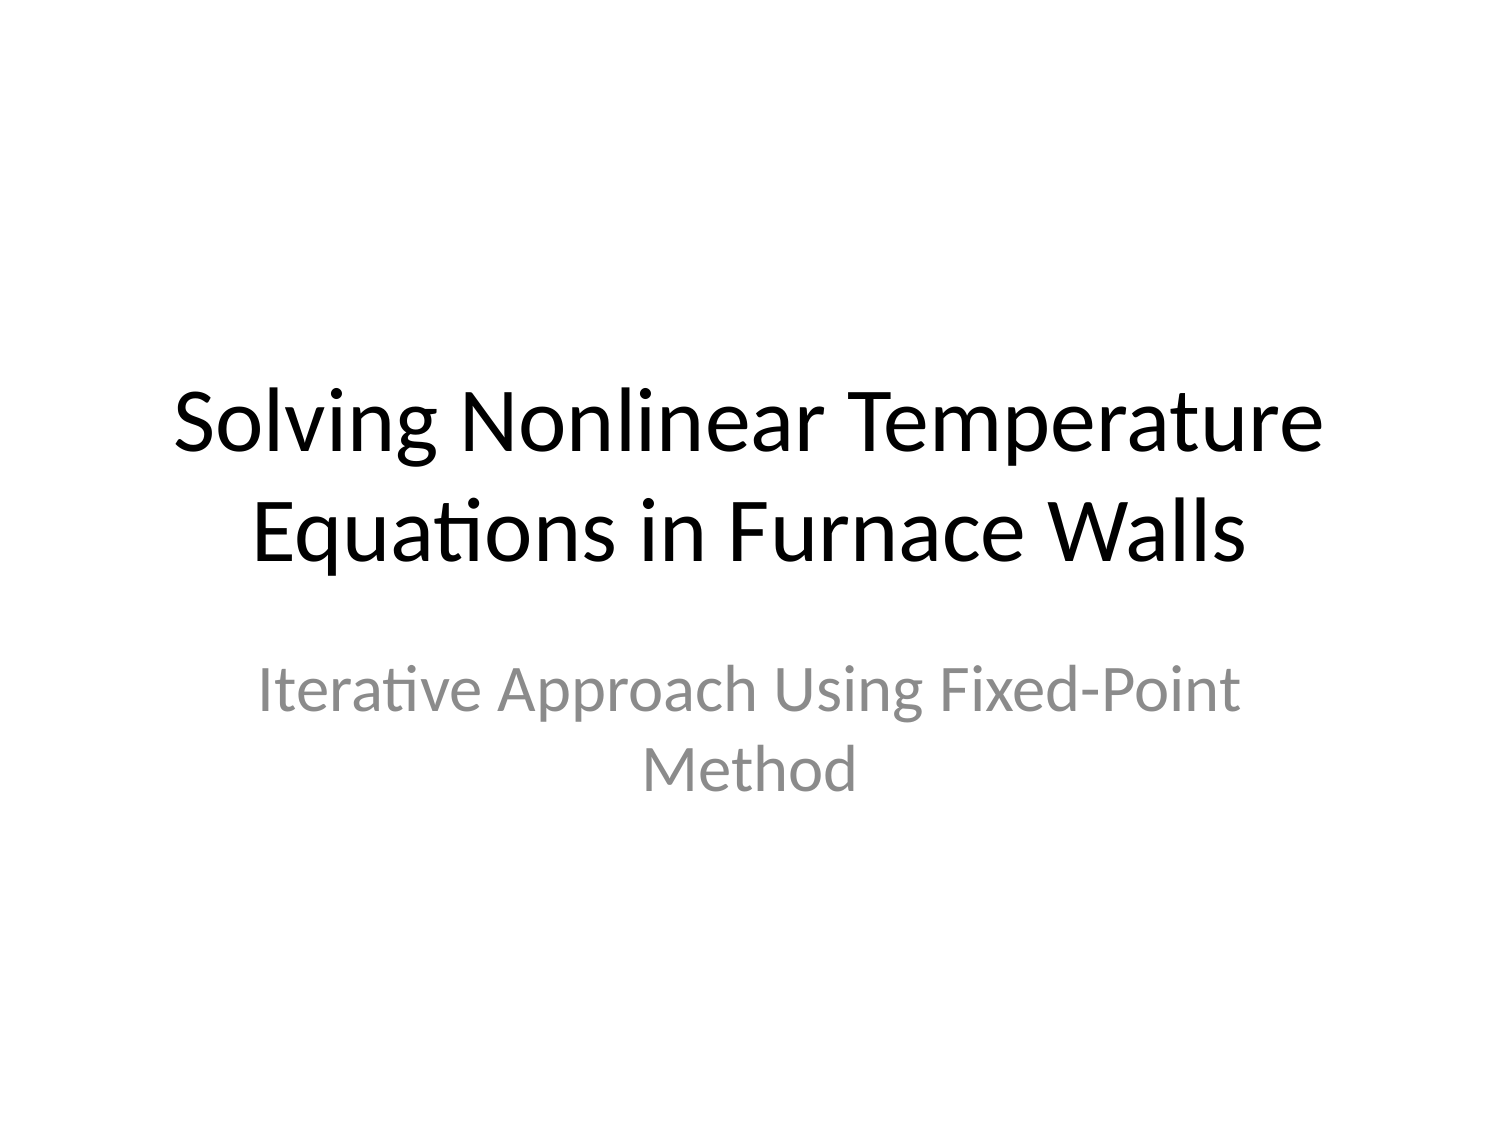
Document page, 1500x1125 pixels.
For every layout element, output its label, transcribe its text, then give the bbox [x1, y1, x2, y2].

title Solving Nonlinear Temperature Equations in Furnace Walls [112, 349, 1388, 591]
subtitle Iterative Approach Using Fixed-Point Method [225, 637, 1275, 925]
